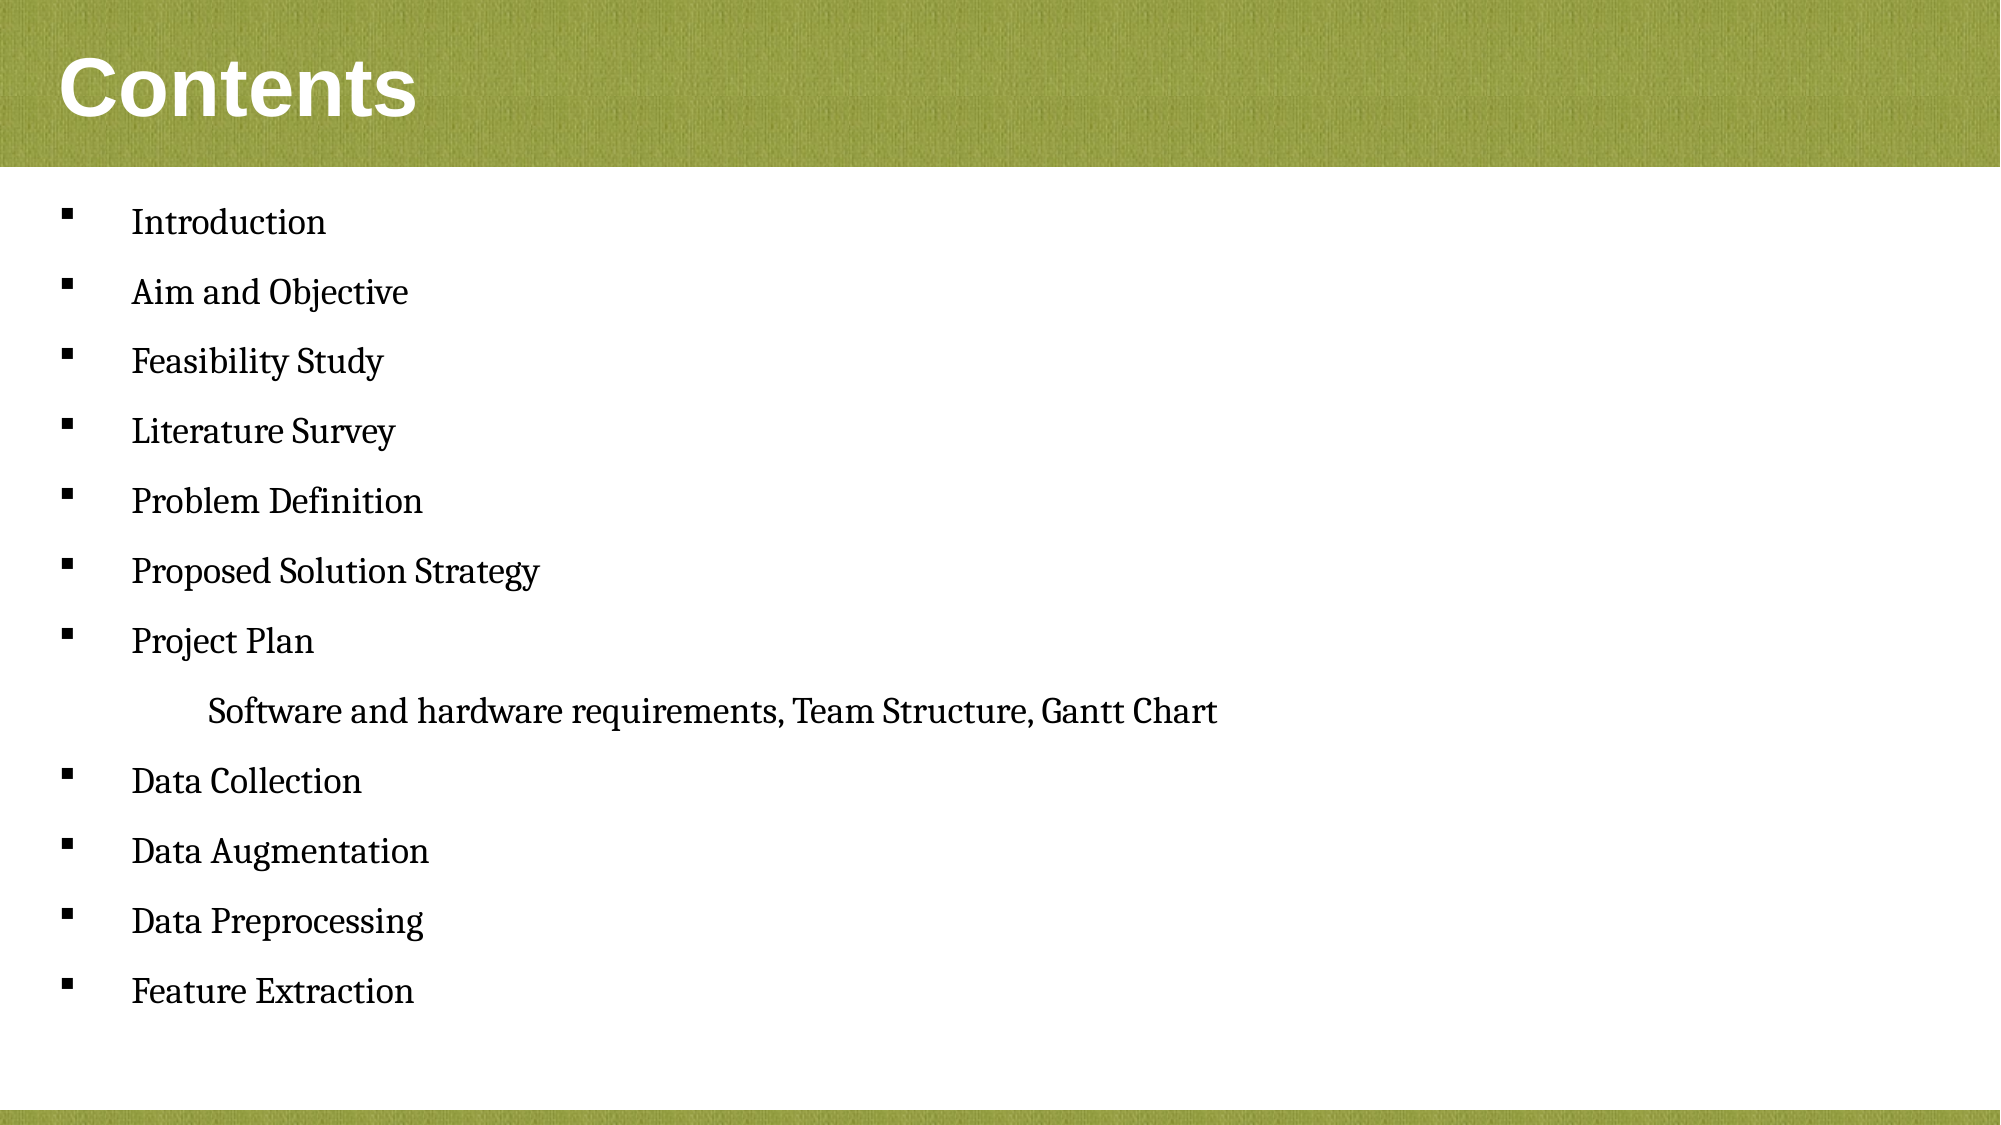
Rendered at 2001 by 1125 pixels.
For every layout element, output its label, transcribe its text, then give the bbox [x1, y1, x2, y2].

text_box [0, 1111, 2000, 1125]
text_box Contents [0, 0, 2000, 166]
text_box Introduction Aim and Objective Feasibility Study Literature Survey Problem Definition Proposed Solution Strategy Project Plan Software and hardware requirements, Team Structure, Gantt Chart Data Collection Data Augmentation Data Preprocessing Feature Extraction [0, 166, 2000, 1111]
